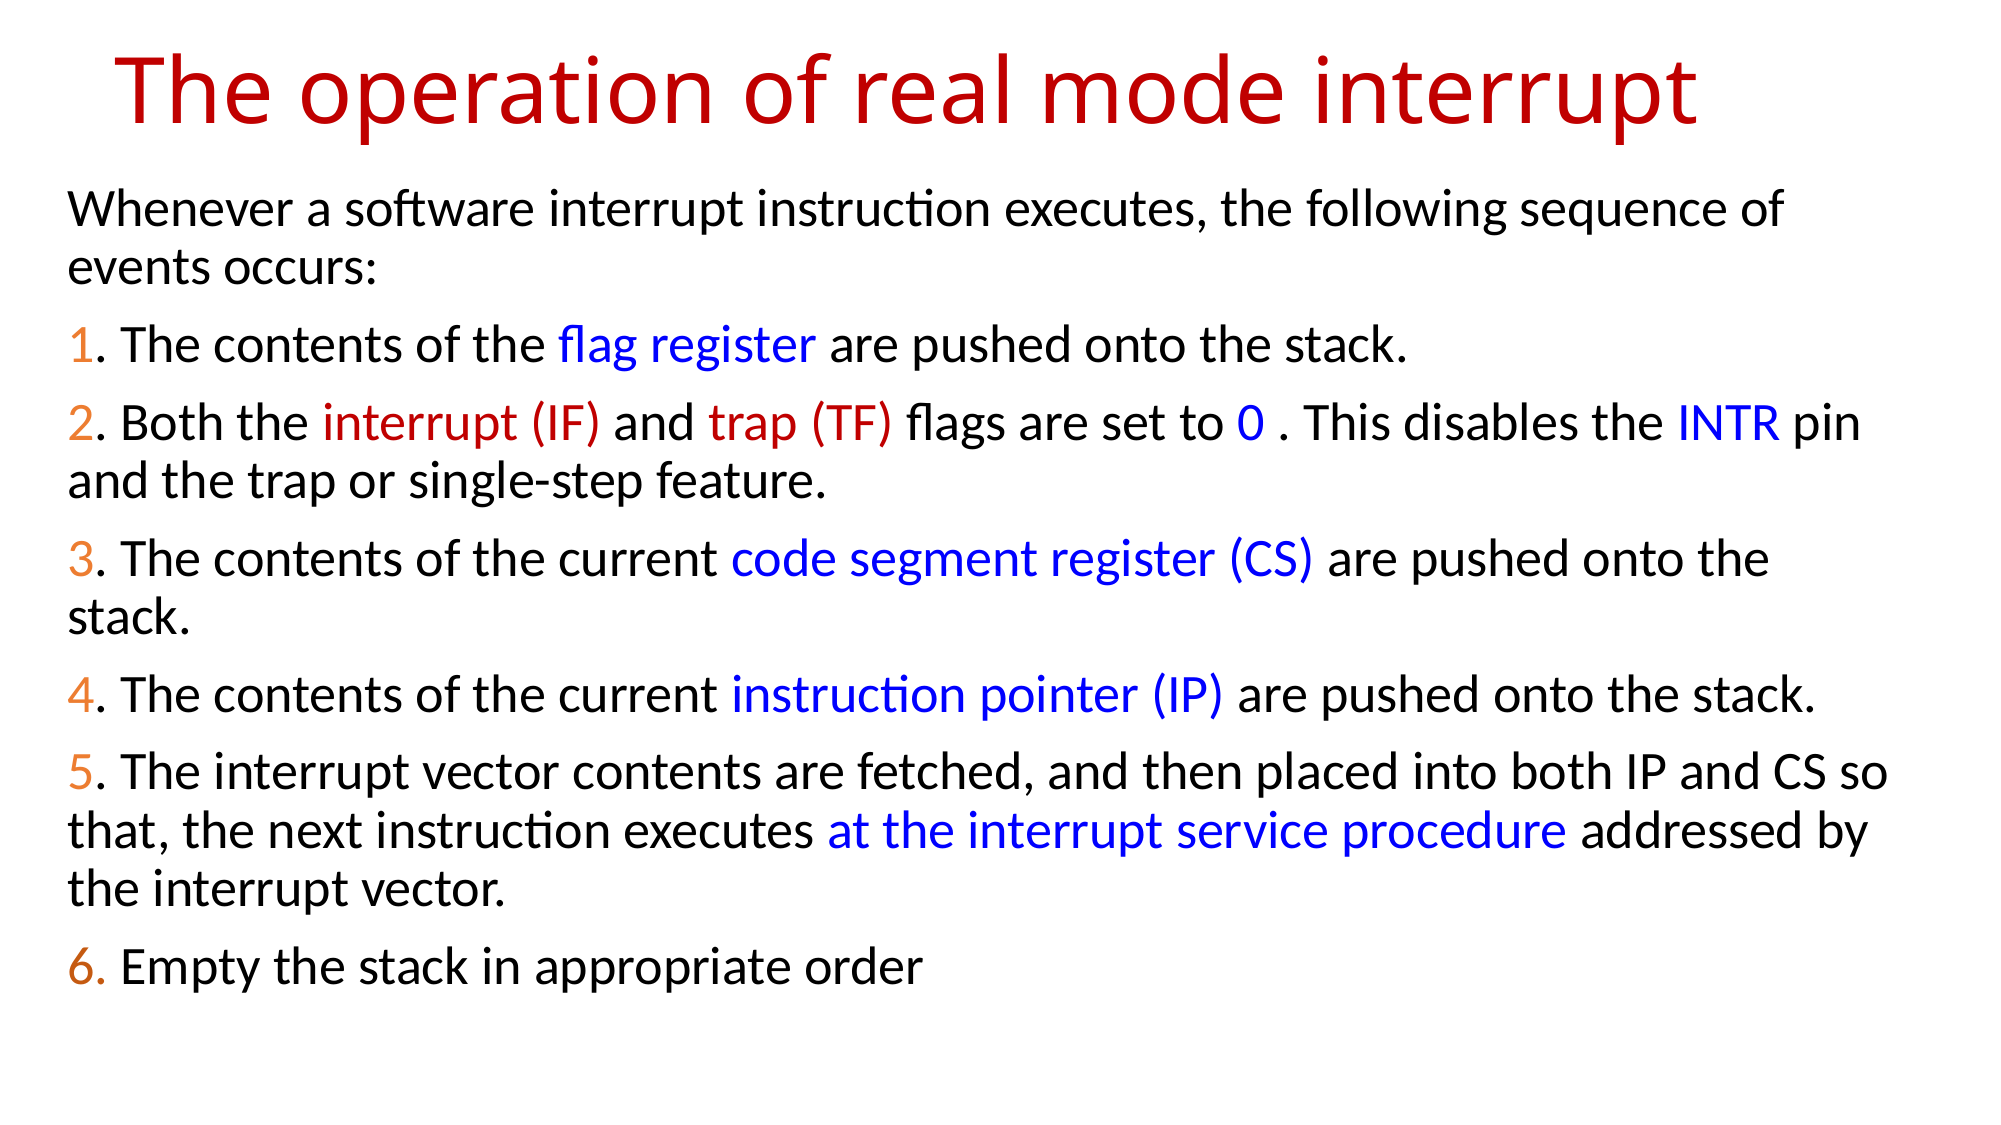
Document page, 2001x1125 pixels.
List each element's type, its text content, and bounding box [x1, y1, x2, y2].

list Whenever a software interrupt instruction executes, the following sequence of events occurs: 1. The contents of the flag register are pushed onto the stack. 2. Both the interrupt (IF) and trap (TF) flags are set to 0 . This disables the INTR pin and the trap or single-step feature. 3. The contents of the current code segment register (CS) are pushed onto the stack. 4. The contents of the current instruction pointer (IP) are pushed onto the stack. 5. The interrupt vector contents are fetched, and then placed into both IP and CS so that, the next instruction executes at the interrupt service procedure addressed by the interrupt vector. 6. Empty the stack in appropriate order [52, 171, 1919, 1019]
title The operation of real mode interrupt [99, 0, 1808, 171]
